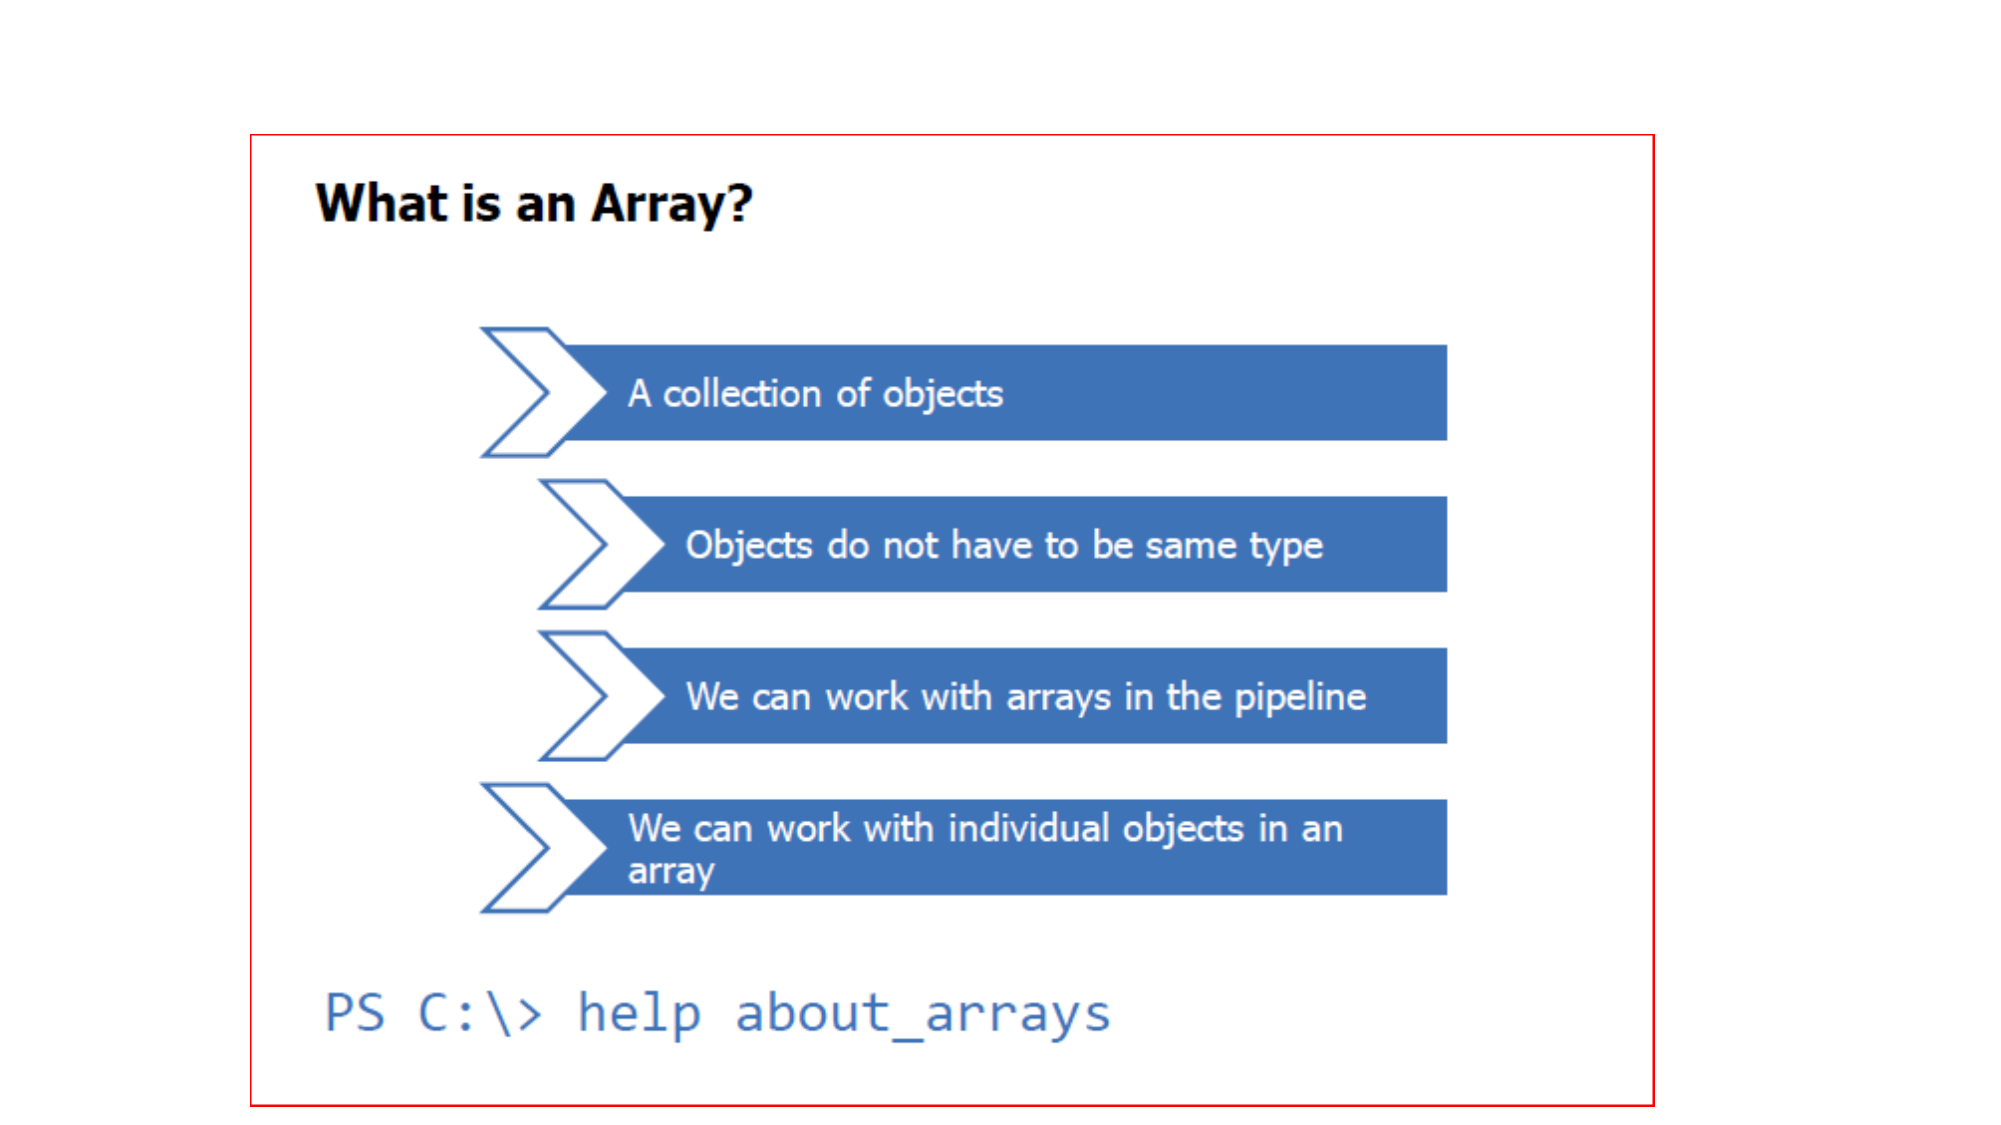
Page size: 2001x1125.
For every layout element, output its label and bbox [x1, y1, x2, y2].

picture [250, 134, 1655, 1107]
